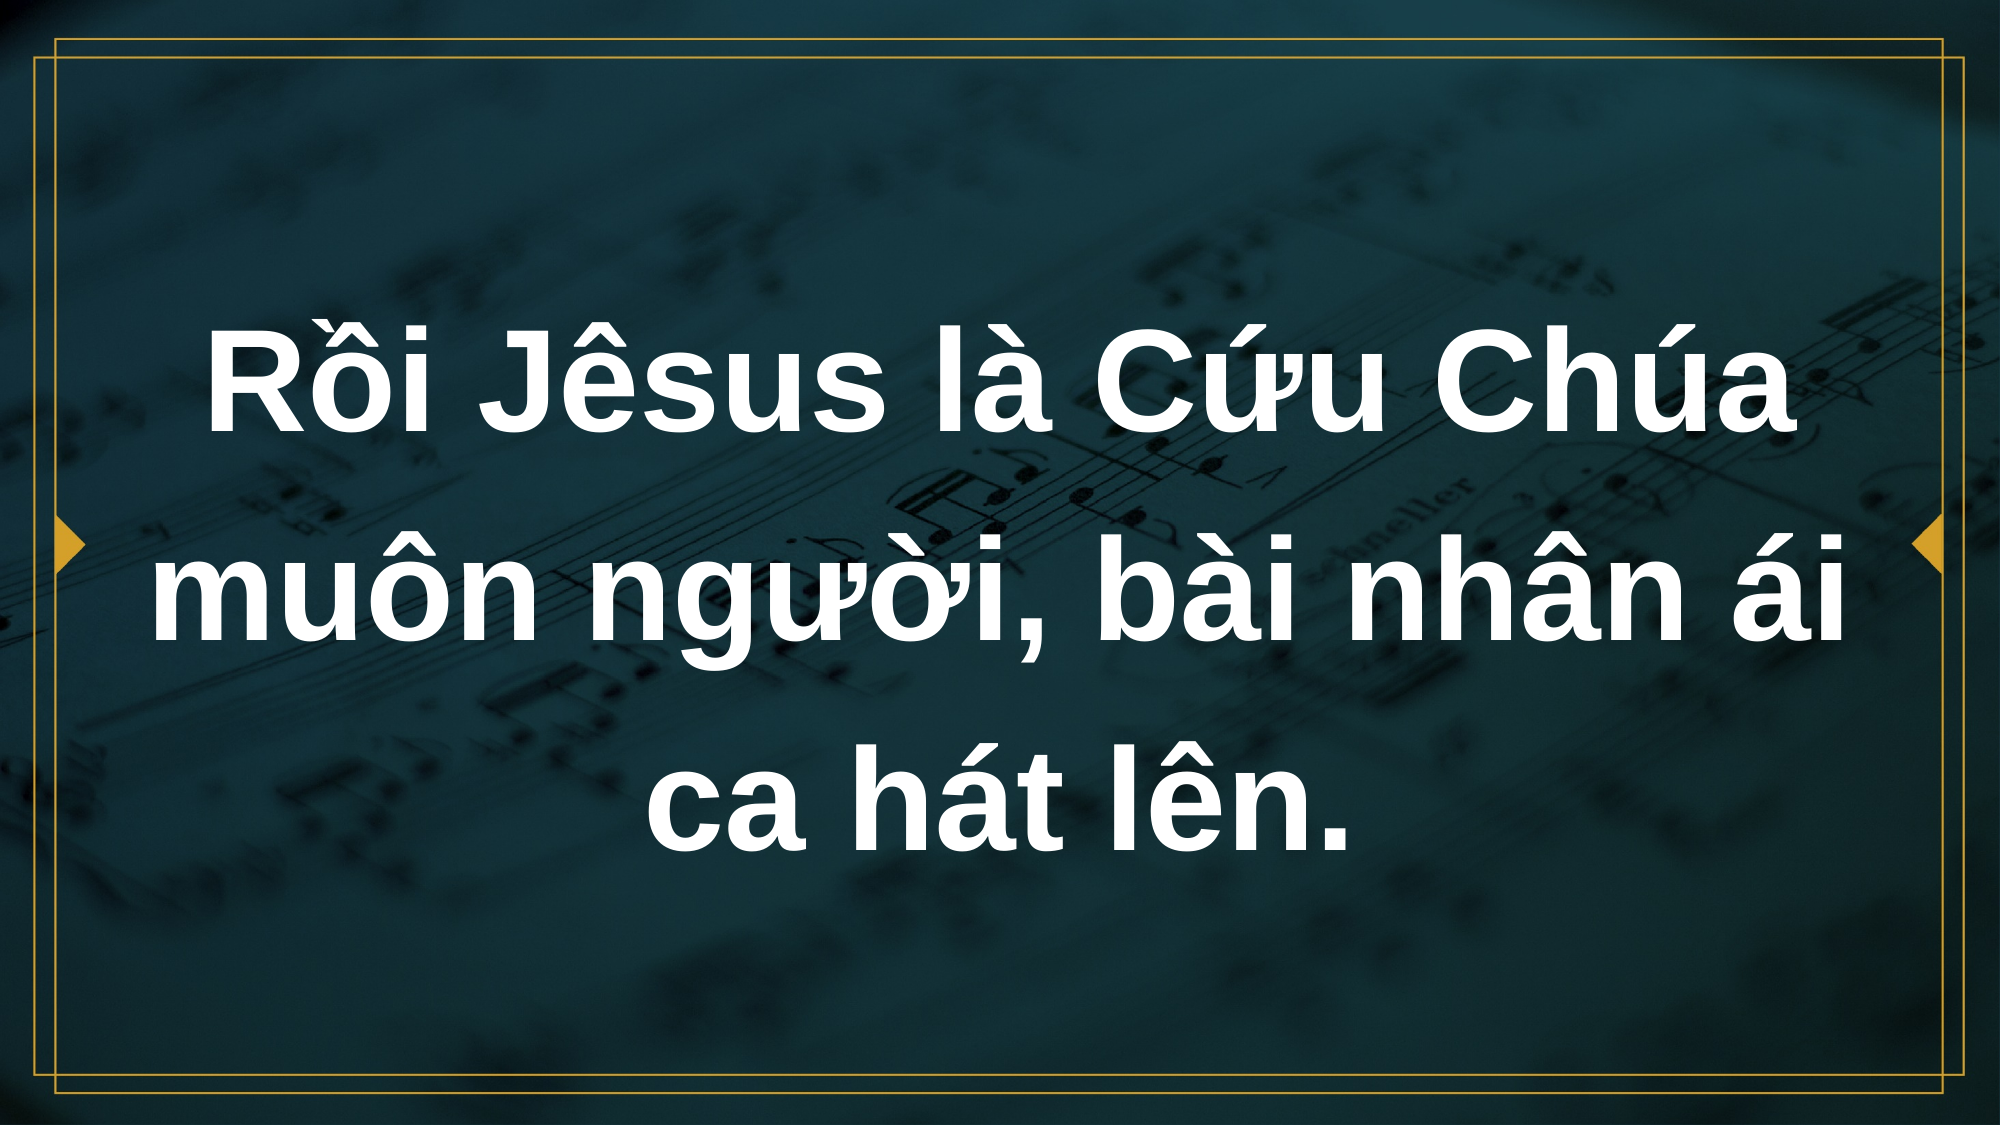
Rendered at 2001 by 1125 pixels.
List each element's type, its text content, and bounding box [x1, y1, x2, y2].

title Rồi Jêsus là Cứu Chúa muôn người, bài nhân ái ca hát lên. [55, 53, 1945, 1077]
picture [0, 0, 2000, 1125]
